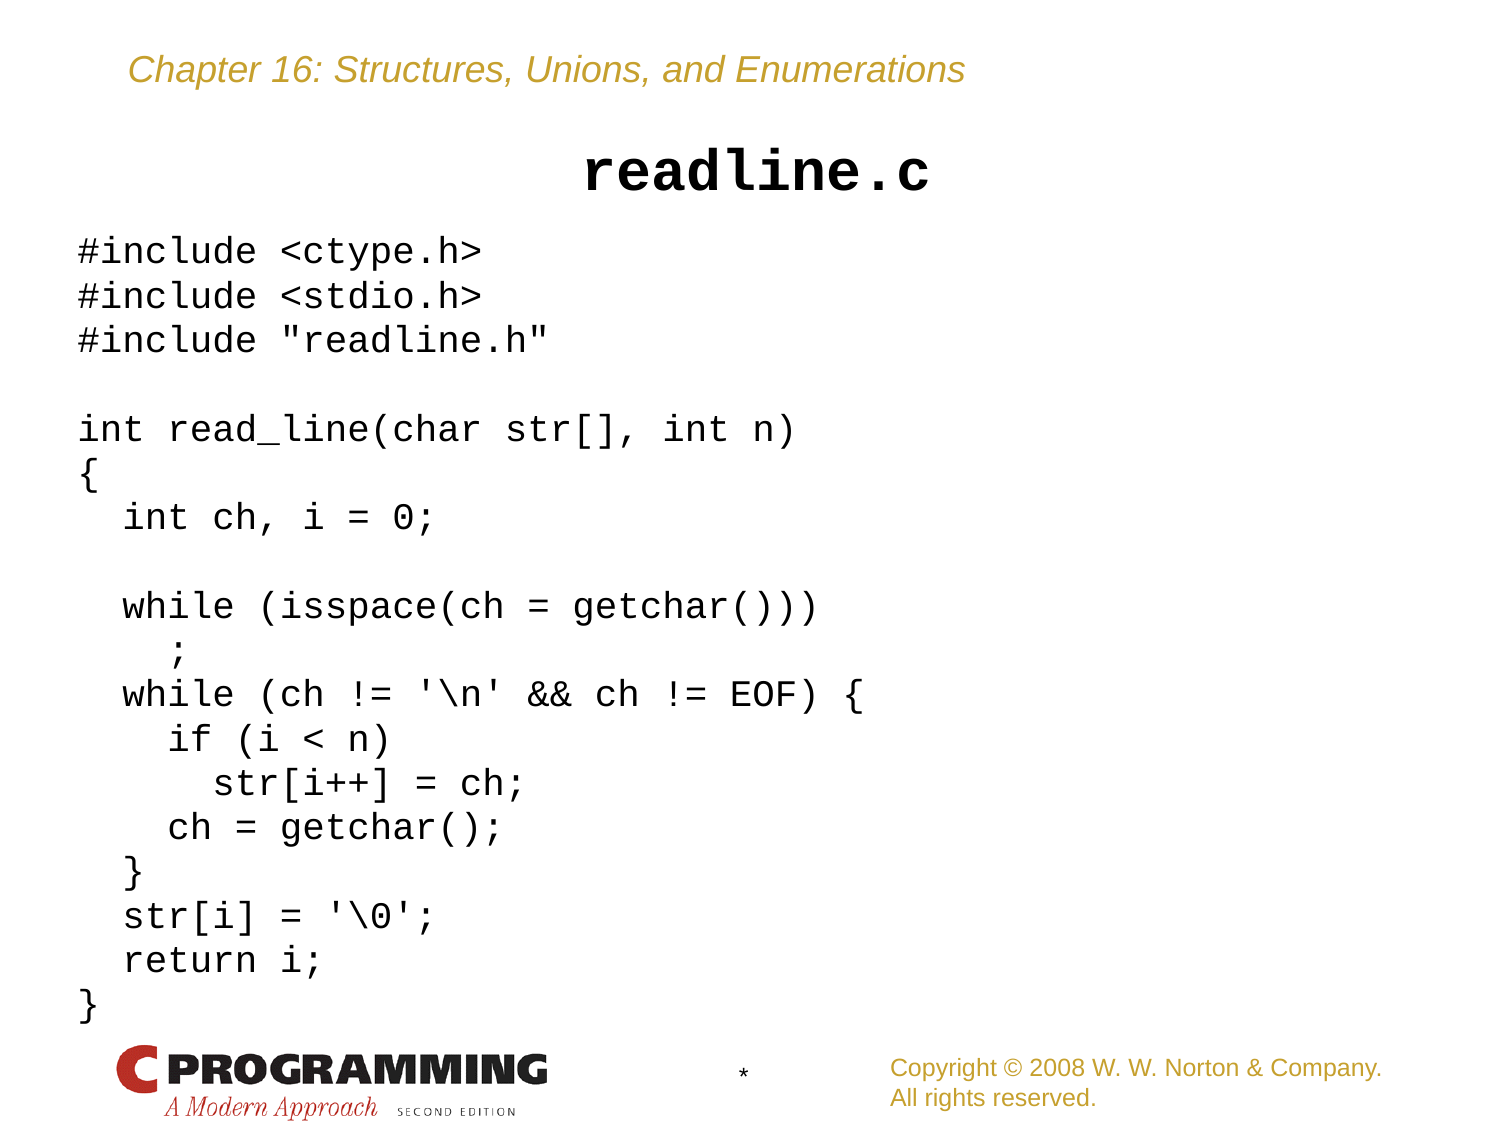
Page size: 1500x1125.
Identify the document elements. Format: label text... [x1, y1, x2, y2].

list readline.c #include <ctype.h> #include <stdio.h> #include "readline.h" int read_line(char str[], int n) { int ch, i = 0; while (isspace(ch = getchar())) ; while (ch != '\n' && ch != EOF) { if (i < n) str[i++] = ch; ch = getchar(); } str[i] = '\0'; return i; } [62, 125, 1450, 1038]
text_box * [687, 1050, 800, 1100]
picture [112, 1041, 550, 1123]
text_box Copyright © 2008 W. W. Norton & Company. All rights reserved. [874, 1043, 1388, 1119]
